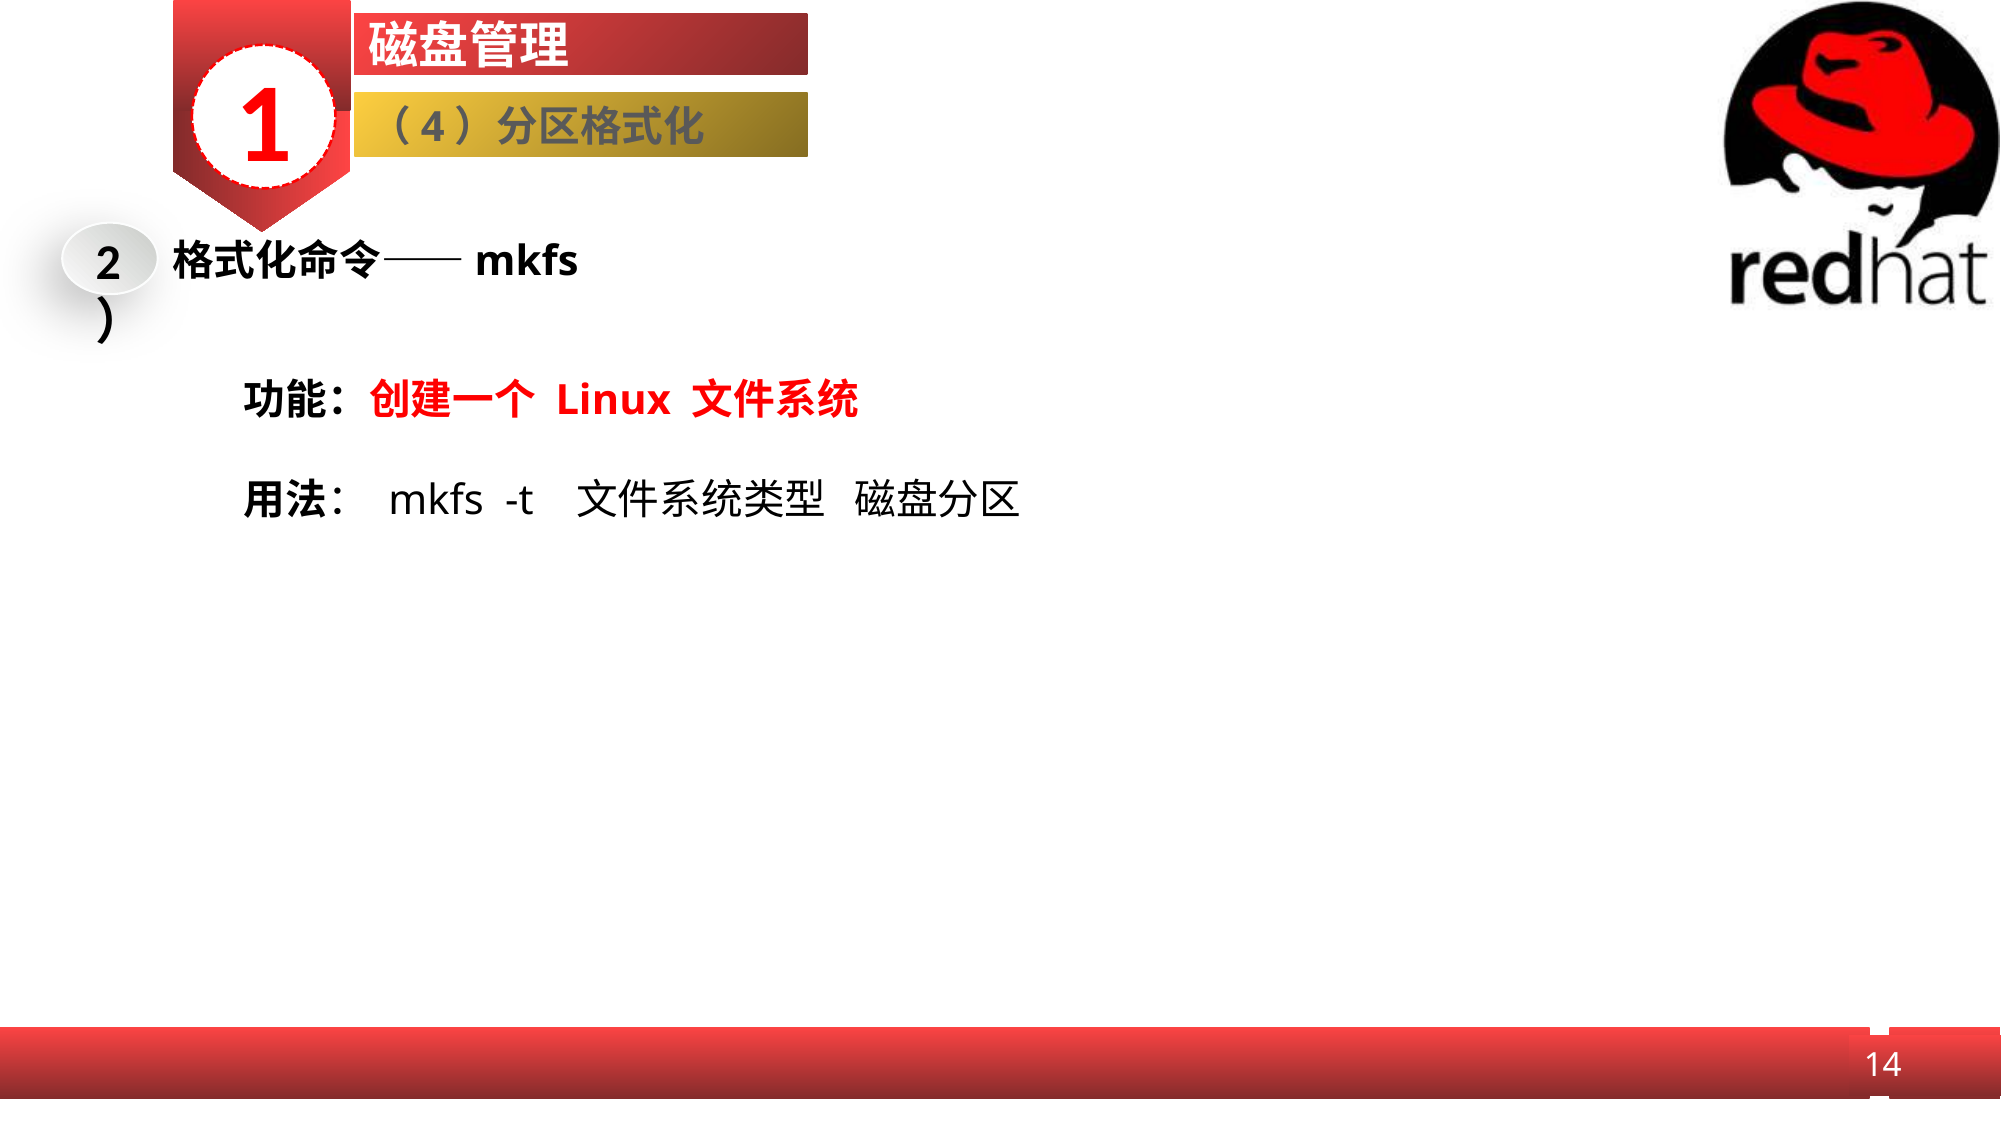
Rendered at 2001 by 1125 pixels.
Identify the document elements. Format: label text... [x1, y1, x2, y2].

text_box 1 [189, 42, 338, 191]
text_box 磁盘管理 [352, 12, 810, 76]
text_box （4）分区格式化 [354, 92, 808, 157]
text_box 功能：创建一个 Linux 文件系统 用法： mkfs -t 文件系统类型 磁盘分区 [145, 315, 1854, 631]
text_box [61, 222, 975, 299]
picture [1715, 0, 2000, 315]
